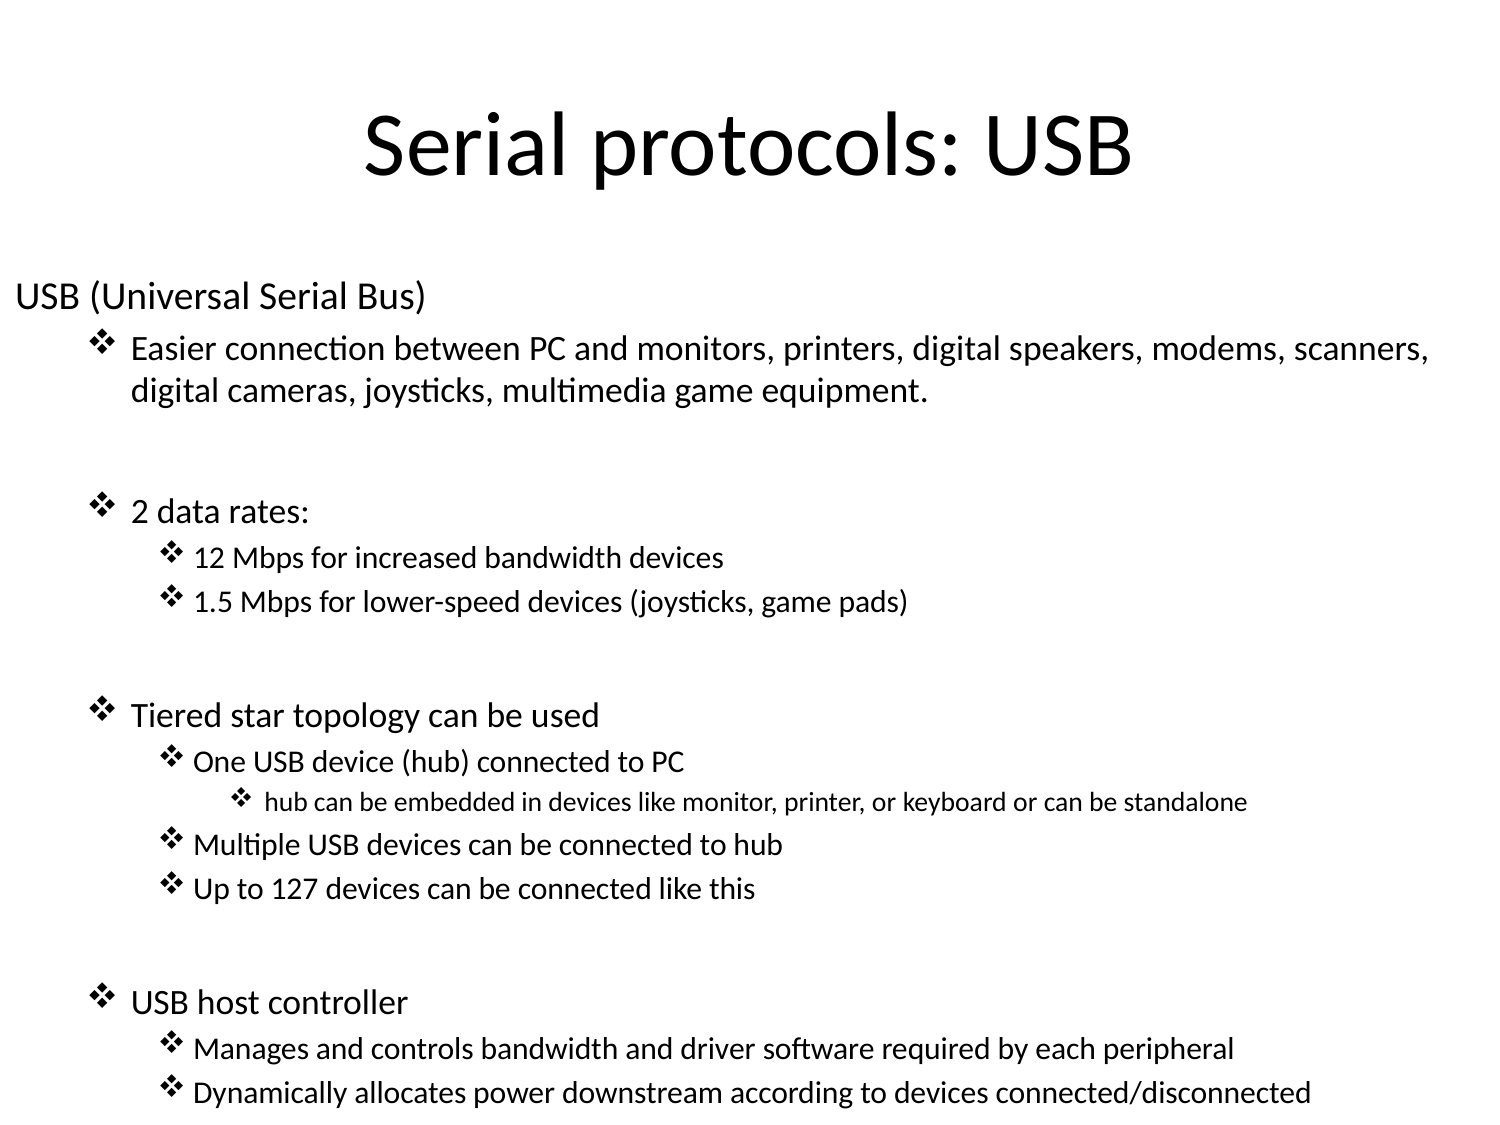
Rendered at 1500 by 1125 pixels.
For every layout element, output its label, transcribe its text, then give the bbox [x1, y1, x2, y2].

list USB (Universal Serial Bus) Easier connection between PC and monitors, printers, digital speakers, modems, scanners, digital cameras, joysticks, multimedia game equipment. 2 data rates: 12 Mbps for increased bandwidth devices 1.5 Mbps for lower-speed devices (joysticks, game pads) Tiered star topology can be used One USB device (hub) connected to PC hub can be embedded in devices like monitor, printer, or keyboard or can be standalone Multiple USB devices can be connected to hub Up to 127 devices can be connected like this USB host controller Manages and controls bandwidth and driver software required by each peripheral Dynamically allocates power downstream according to devices connected/disconnected [0, 262, 1500, 1125]
title Serial protocols: USB [75, 45, 1425, 233]
